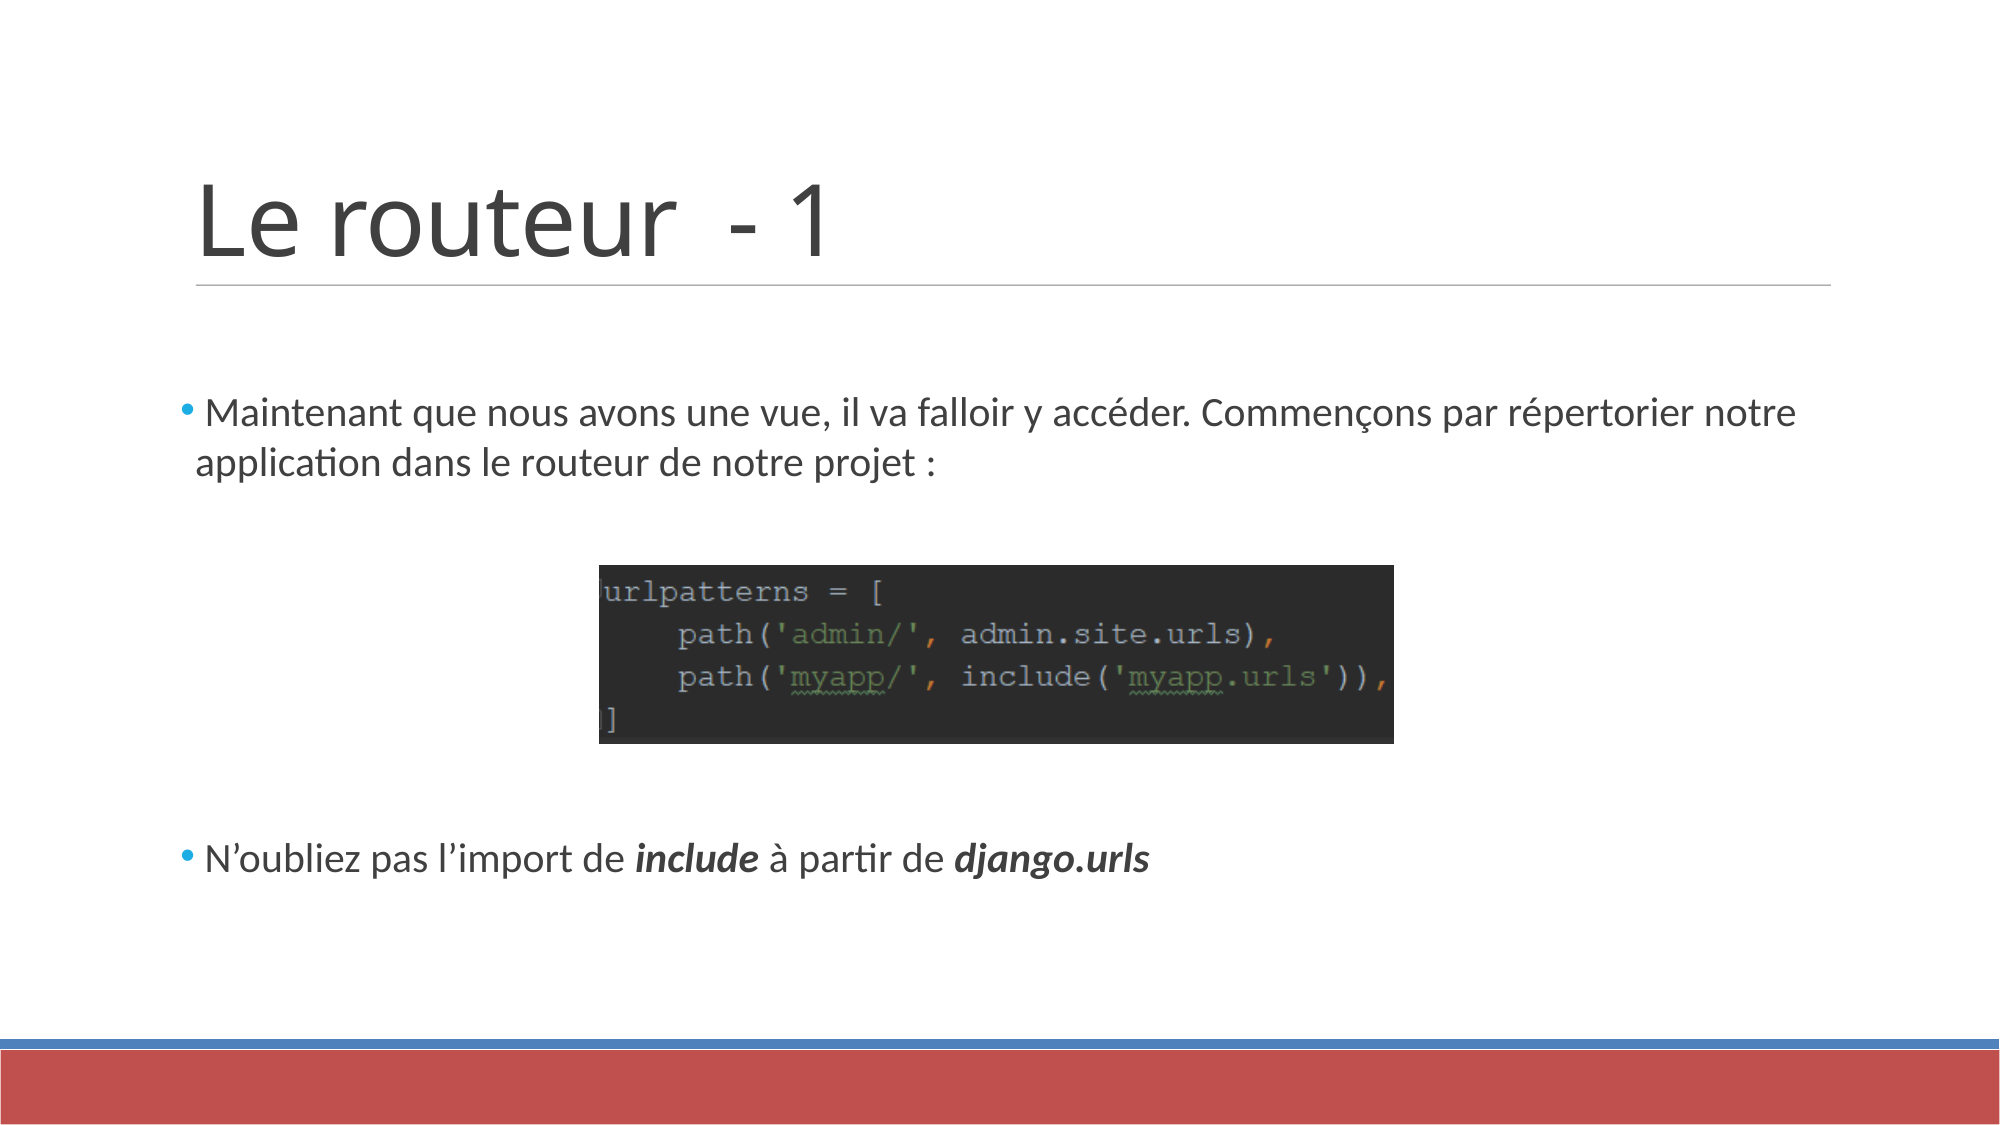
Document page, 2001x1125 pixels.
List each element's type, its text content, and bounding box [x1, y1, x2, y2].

picture [599, 565, 1394, 744]
text_box Le routeur - 1 [180, 47, 1830, 285]
text_box Maintenant que nous avons une vue, il va falloir y accéder. Commençons par répertorier notre application dans le routeur de notre projet : N’oubliez pas l’import de include à partir de django.urls [180, 302, 1830, 963]
